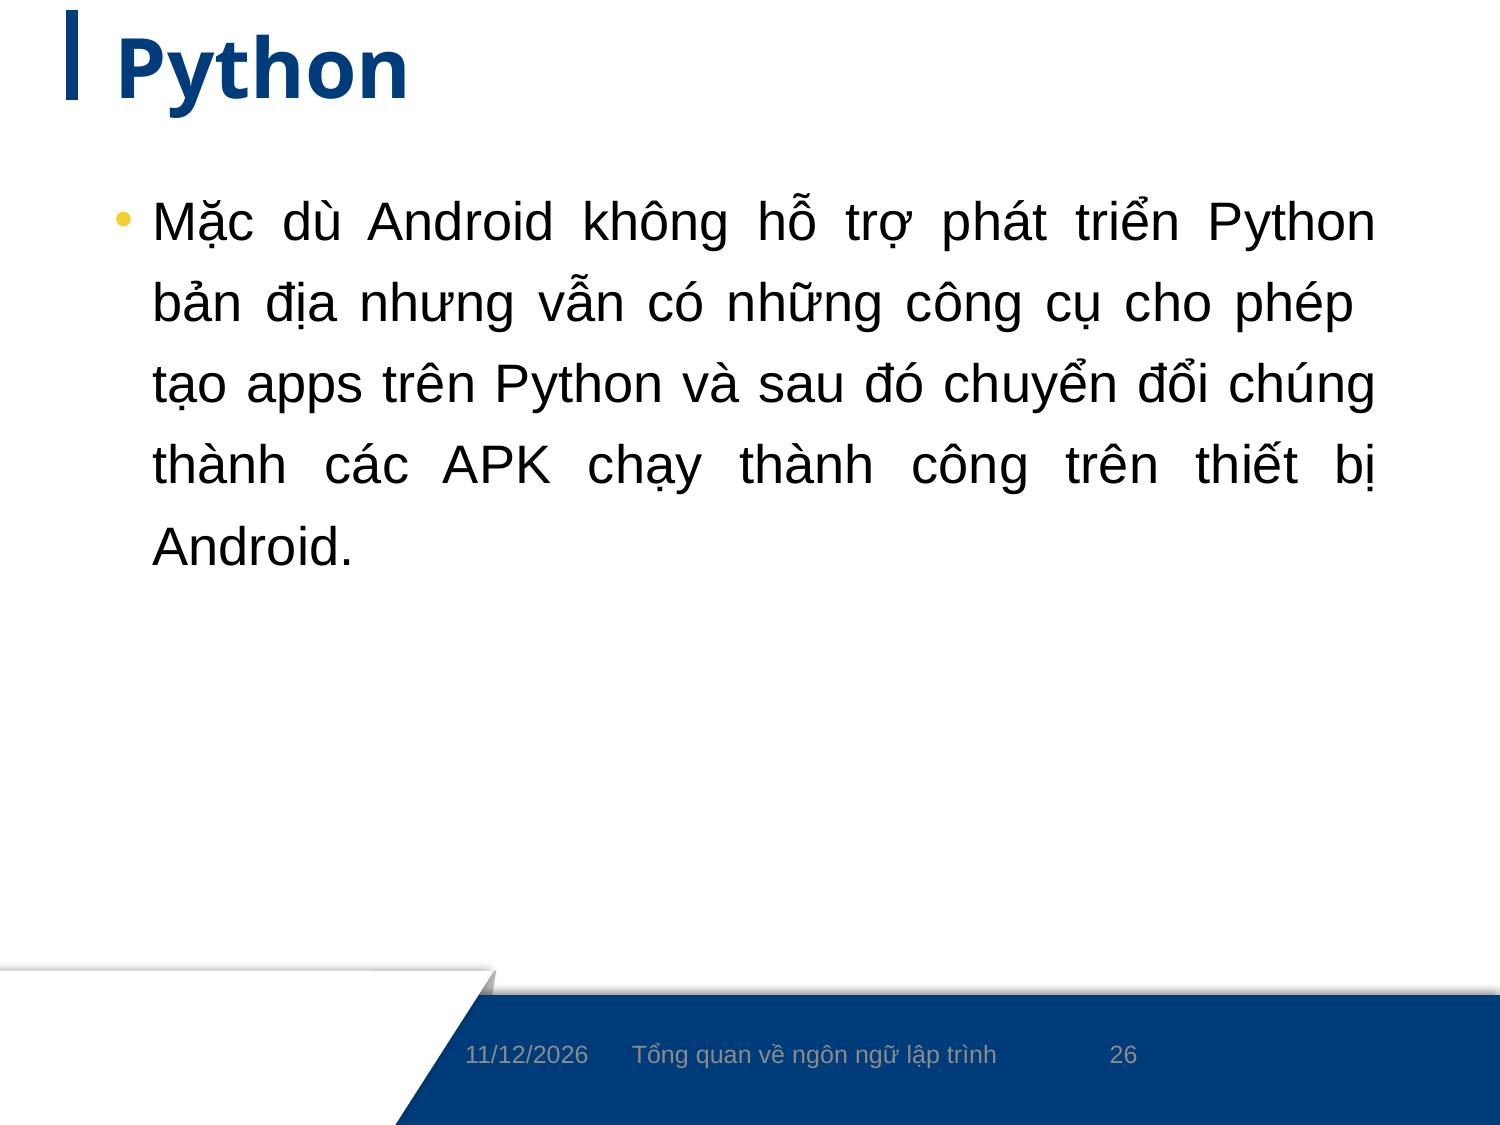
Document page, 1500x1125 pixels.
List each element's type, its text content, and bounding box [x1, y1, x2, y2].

title Python [99, 5, 1394, 138]
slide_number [450, 1023, 561, 1084]
slide_number 26 [815, 1023, 1153, 1084]
footer Tổng quan về ngôn ngữ lập trình [561, 1023, 815, 1084]
list Mặc dù Android không hỗ trợ phát triển Python bản địa nhưng vẫn có những công cụ cho phép tạo apps trên Python và sau đó chuyển đổi chúng thành các APK chạy thành công trên thiết bị Android. [99, 162, 1394, 882]
